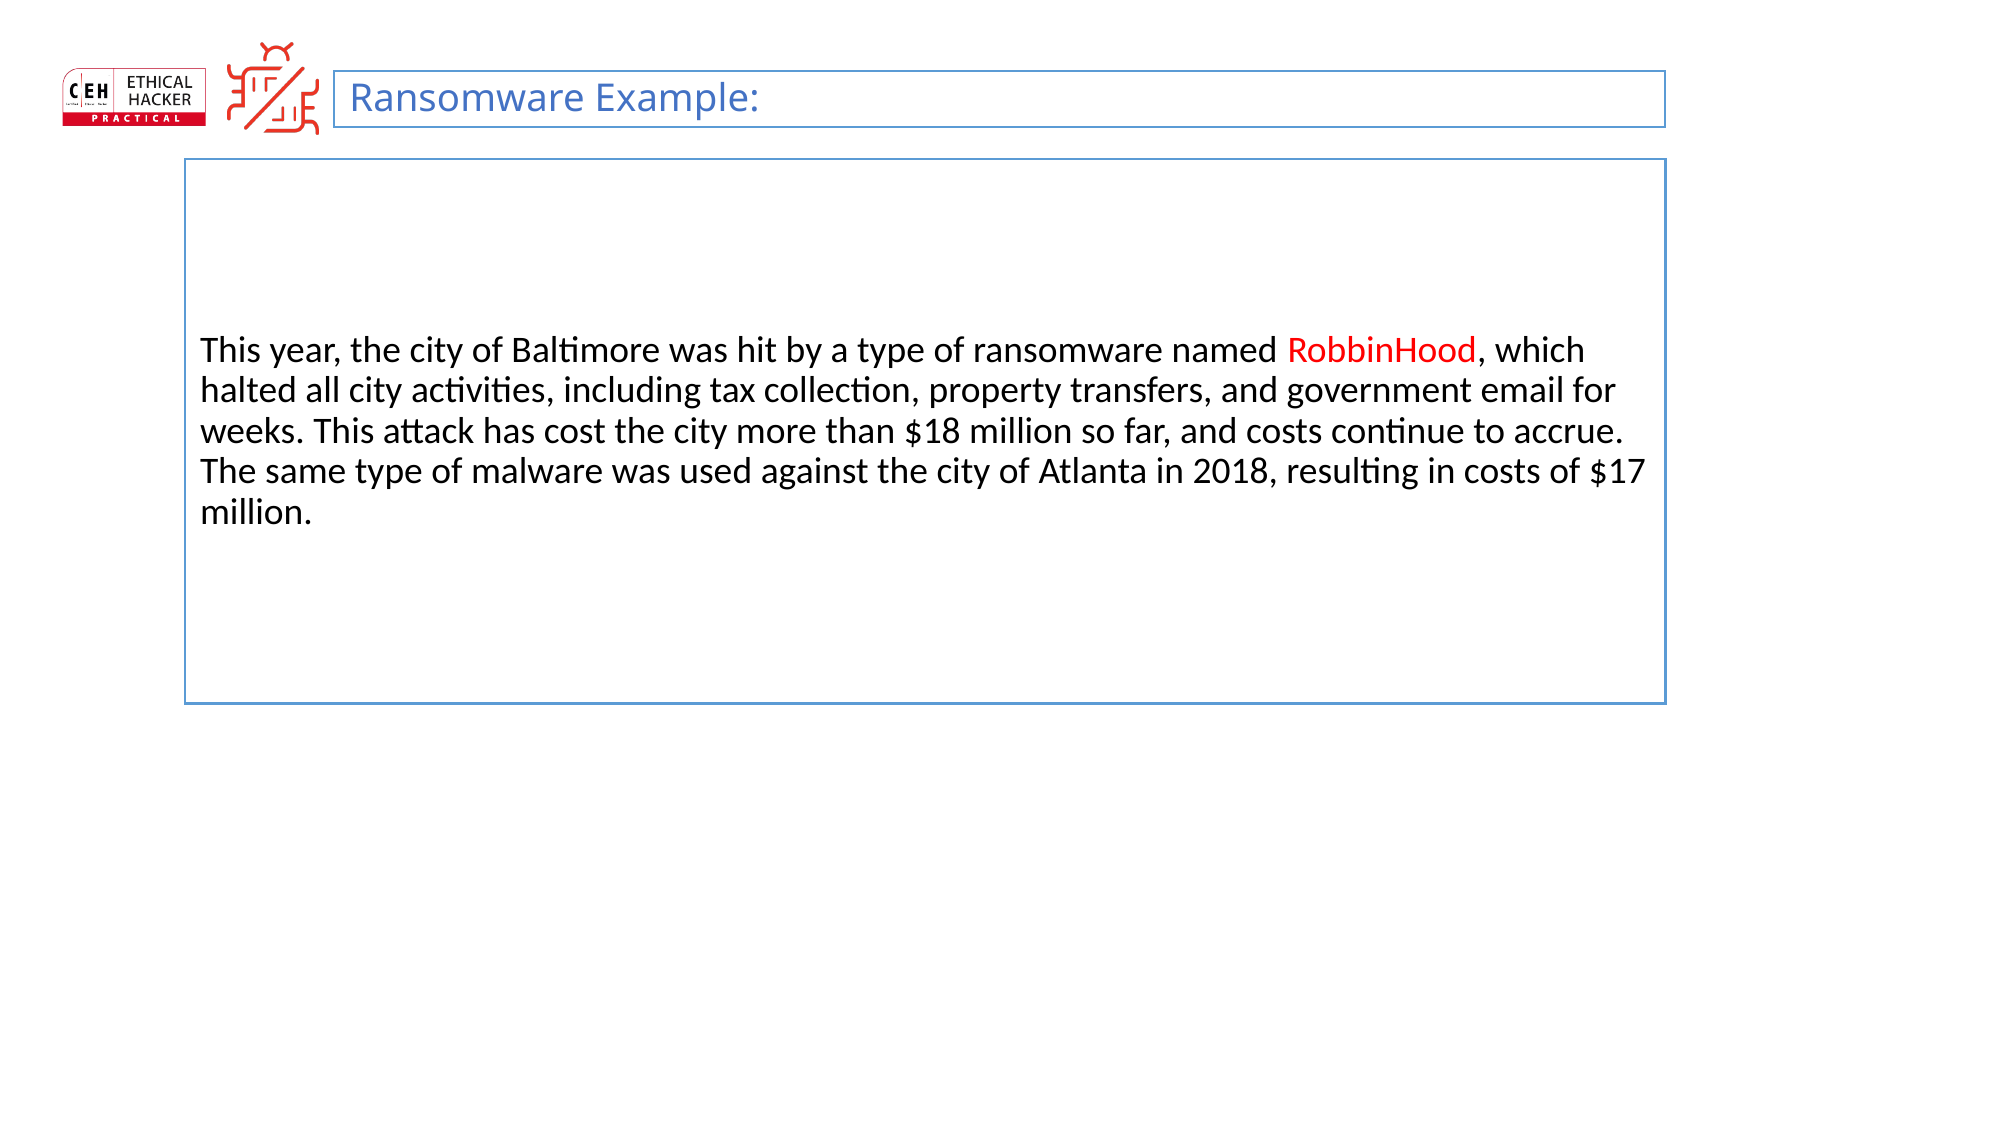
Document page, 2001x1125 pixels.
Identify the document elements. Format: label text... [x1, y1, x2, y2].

picture [61, 66, 207, 127]
text_box Ransomware Example: [333, 70, 1666, 128]
text_box This year, the city of Baltimore was hit by a type of ransomware named RobbinHood, which halted all city activities, including tax collection, property transfers, and government email for weeks. This attack has cost the city more than $18 million so far, and costs continue to accrue. The same type of malware was used against the city of Atlanta in 2018, resulting in costs of $17 million. [184, 158, 1667, 705]
picture [226, 42, 319, 135]
